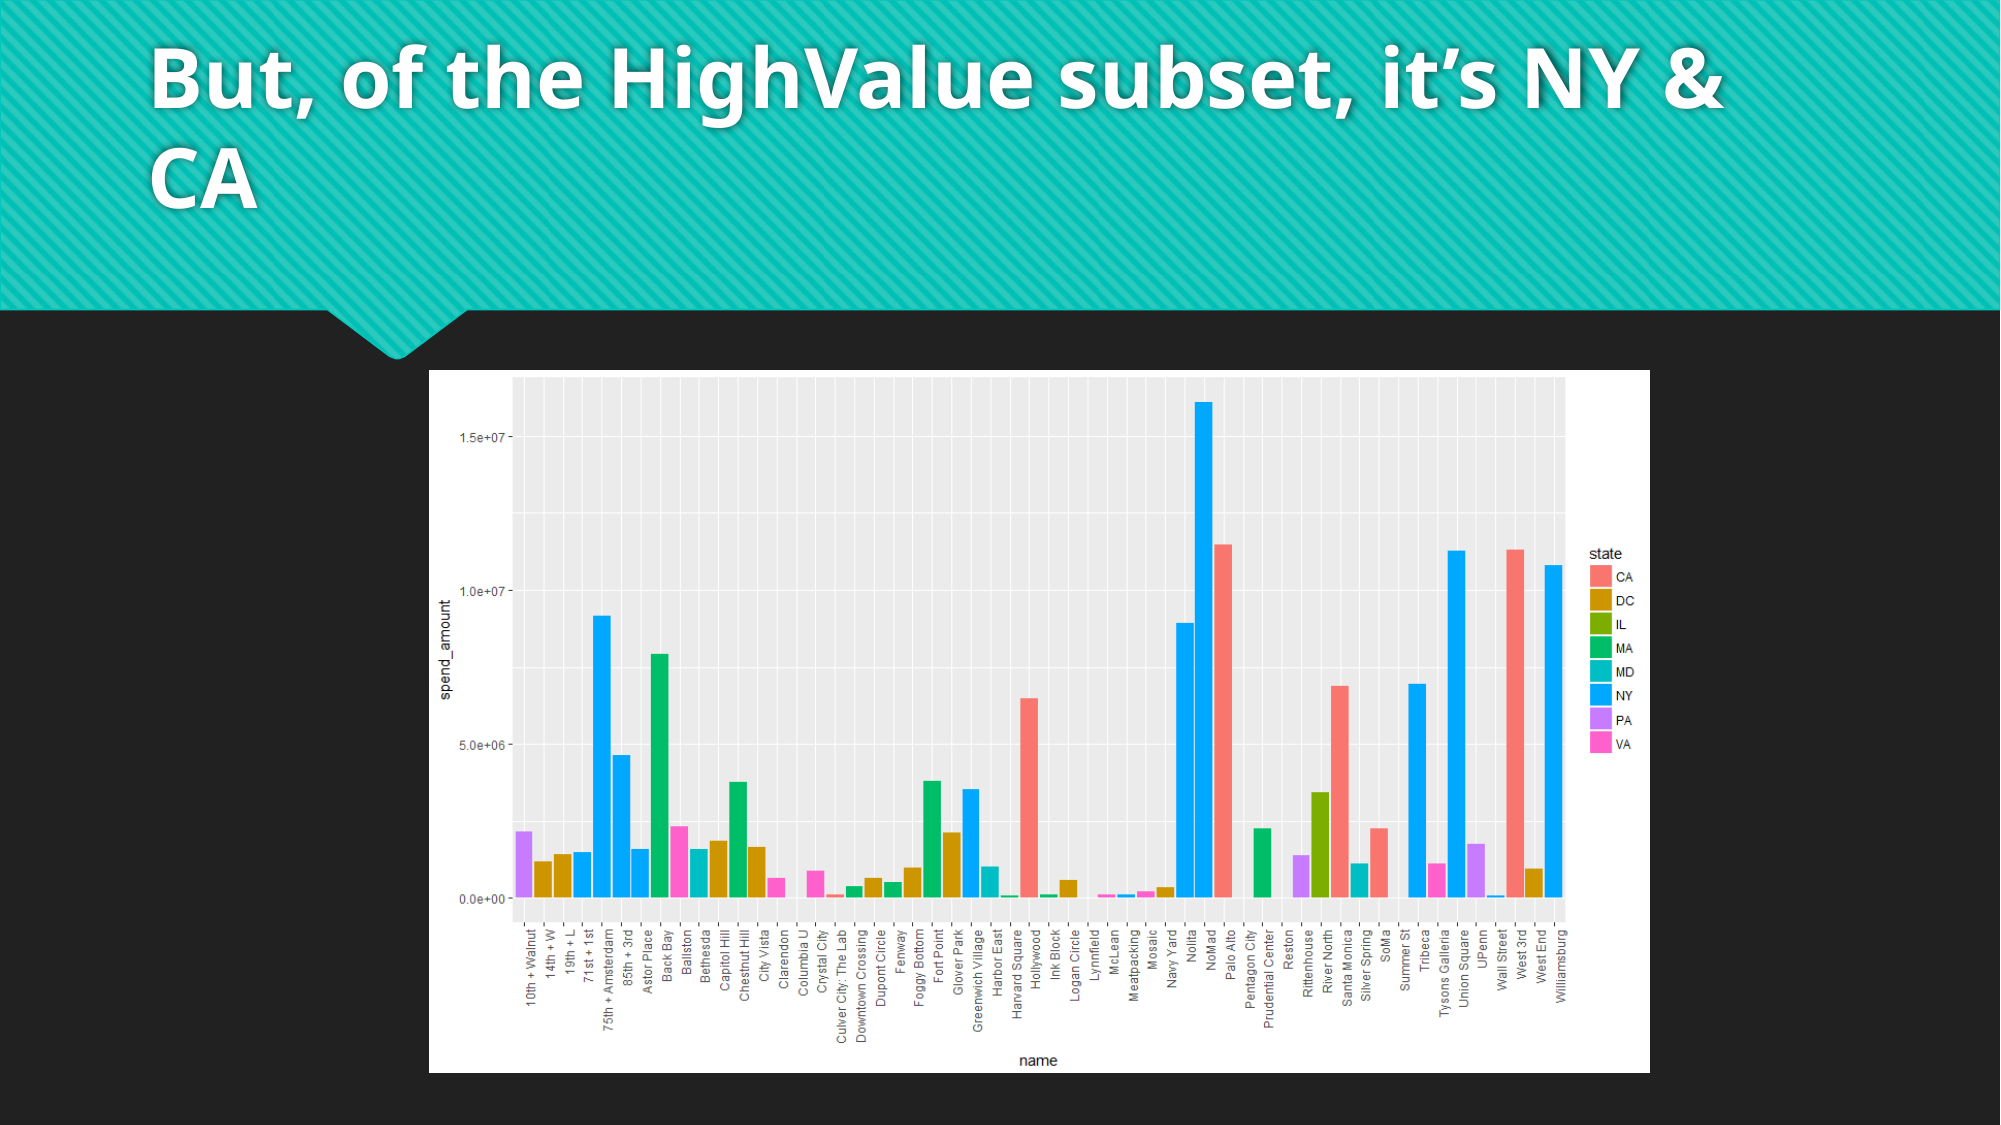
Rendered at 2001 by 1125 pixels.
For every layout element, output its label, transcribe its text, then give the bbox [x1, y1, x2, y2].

title But, of the HighValue subset, it’s NY & CA [132, 73, 1868, 233]
picture [429, 370, 1651, 1073]
